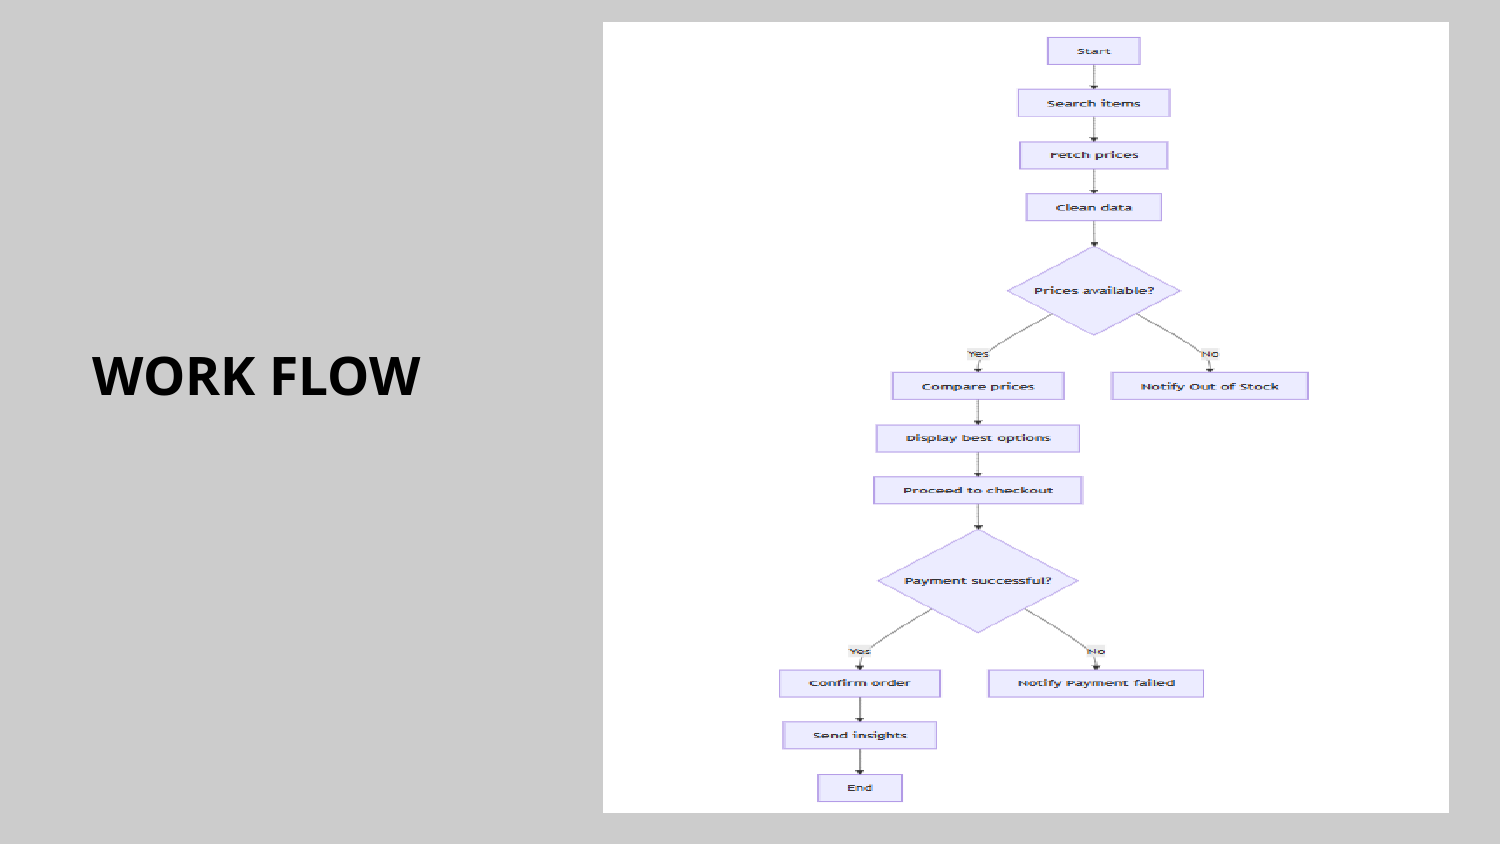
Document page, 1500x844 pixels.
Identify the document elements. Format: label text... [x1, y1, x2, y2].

picture [603, 22, 1450, 813]
title WORK FLOW [77, 327, 597, 422]
